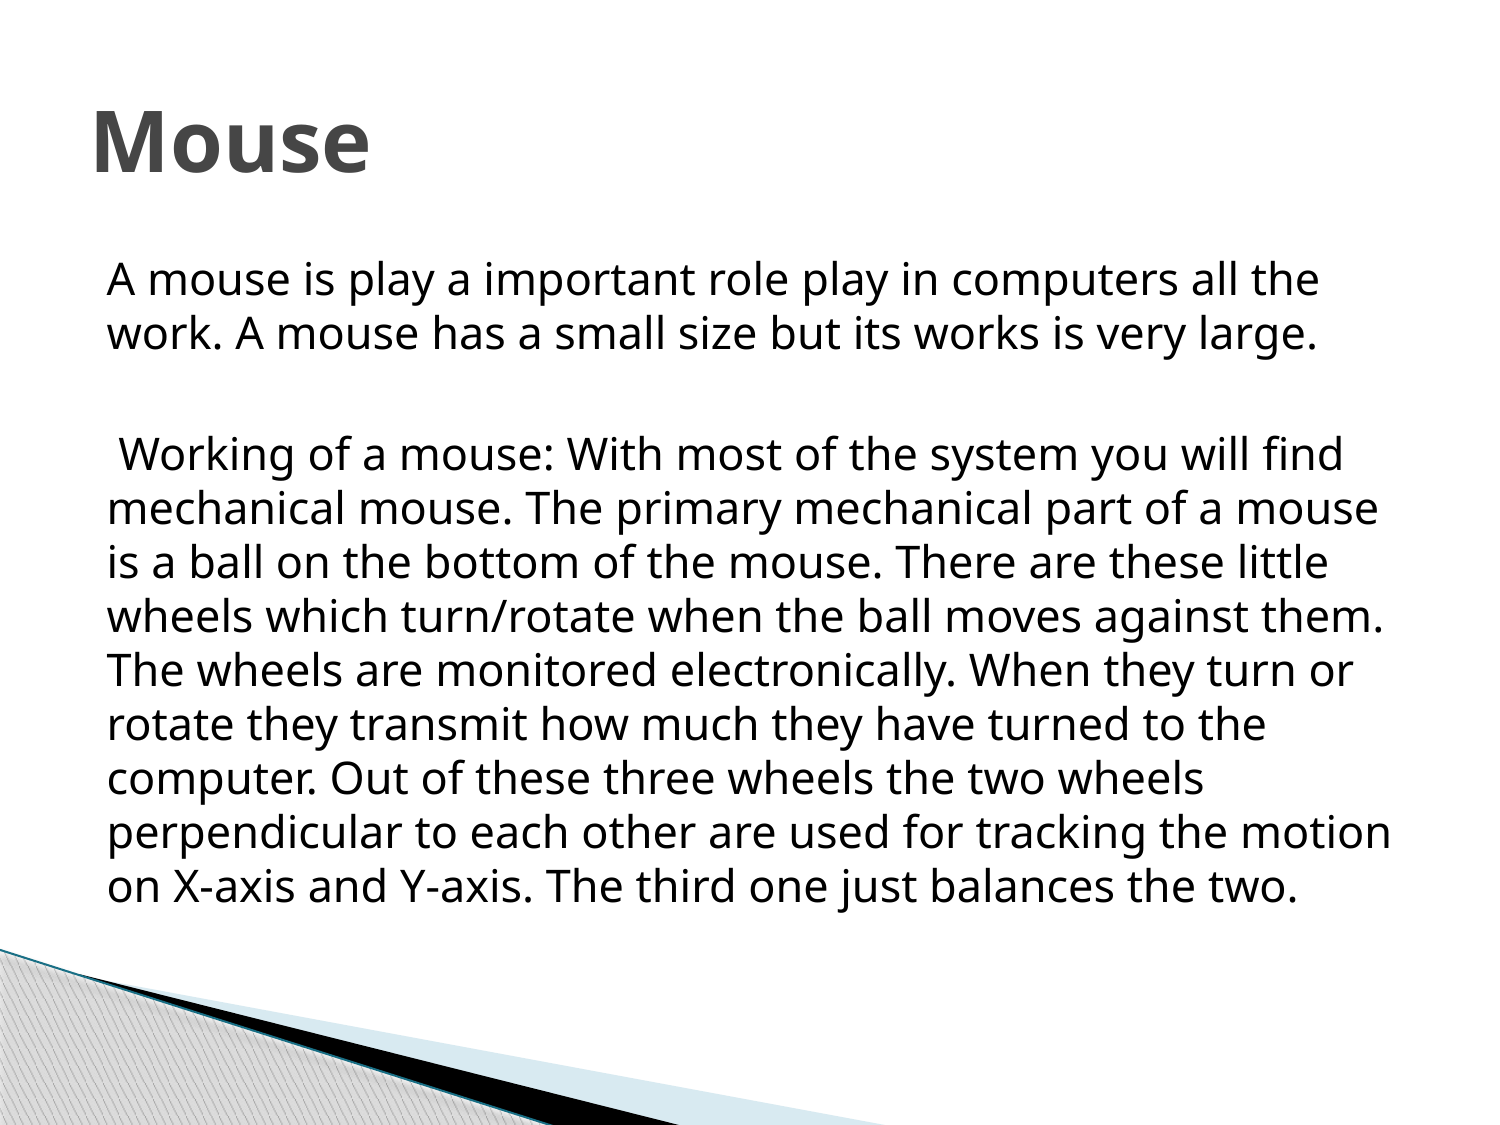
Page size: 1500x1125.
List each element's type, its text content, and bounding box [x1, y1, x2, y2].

title Mouse [75, 45, 1425, 233]
list A mouse is play a important role play in computers all the work. A mouse has a small size but its works is very large. Working of a mouse: With most of the system you will find mechanical mouse. The primary mechanical part of a mouse is a ball on the bottom of the mouse. There are these little wheels which turn/rotate when the ball moves against them. The wheels are monitored electronically. When they turn or rotate they transmit how much they have turned to the computer. Out of these three wheels the two wheels perpendicular to each other are used for tracking the motion on X-axis and Y-axis. The third one just balances the two. [75, 243, 1425, 986]
